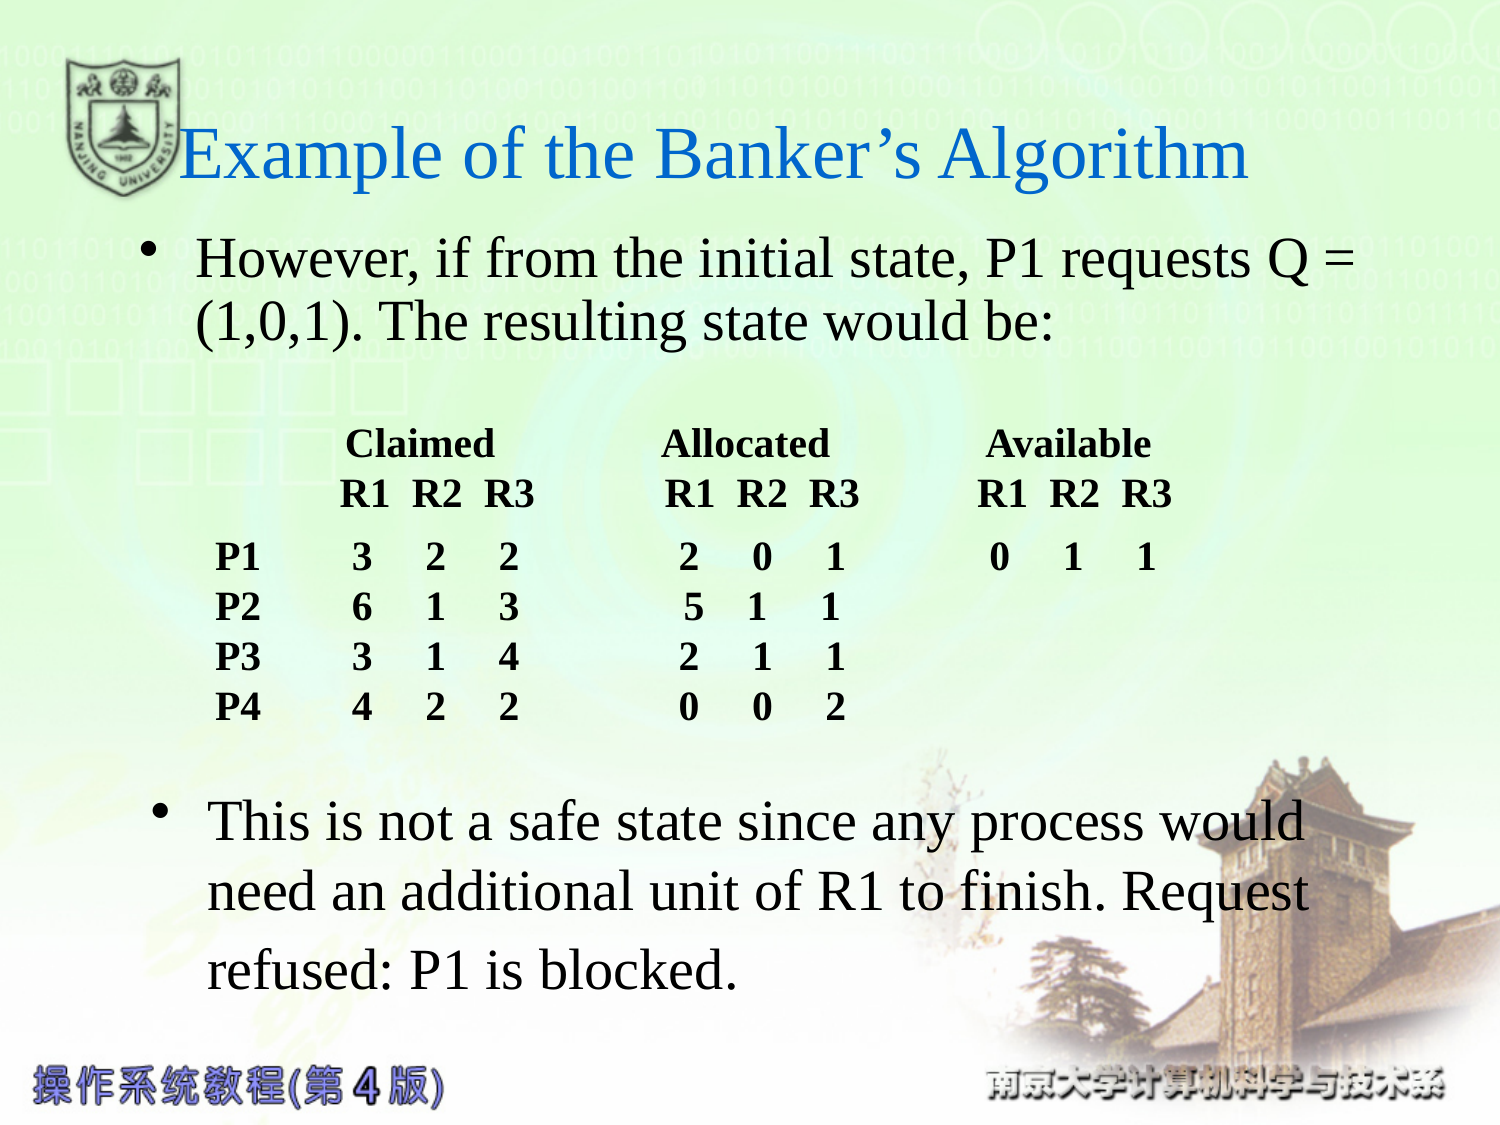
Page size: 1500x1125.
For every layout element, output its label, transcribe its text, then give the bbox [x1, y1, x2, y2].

picture [0, 0, 1500, 1125]
text_box 0 1 1 [974, 524, 1173, 587]
title Example of the Banker’s Algorithm [76, 54, 1352, 243]
text_box P1 P2 P3 P4 [200, 521, 277, 737]
list However, if from the initial state, P1 requests Q = (1,0,1). The resulting state would be: [123, 220, 1418, 415]
text_box R1 R2 R3 [649, 458, 876, 524]
text_box 2 0 1 5 1 1 2 1 1 0 0 2 [662, 524, 863, 737]
text_box R1 R2 R3 [324, 458, 551, 524]
text_box R1 R2 R3 [962, 458, 1188, 524]
text_box This is not a safe state since any process would need an additional unit of R1 to finish. Request refused: P1 is blocked. [135, 774, 1430, 1007]
text_box 3 2 2 6 1 3 3 1 4 4 2 2 [337, 524, 535, 737]
text_box Claimed Allocated Available [187, 408, 1300, 474]
